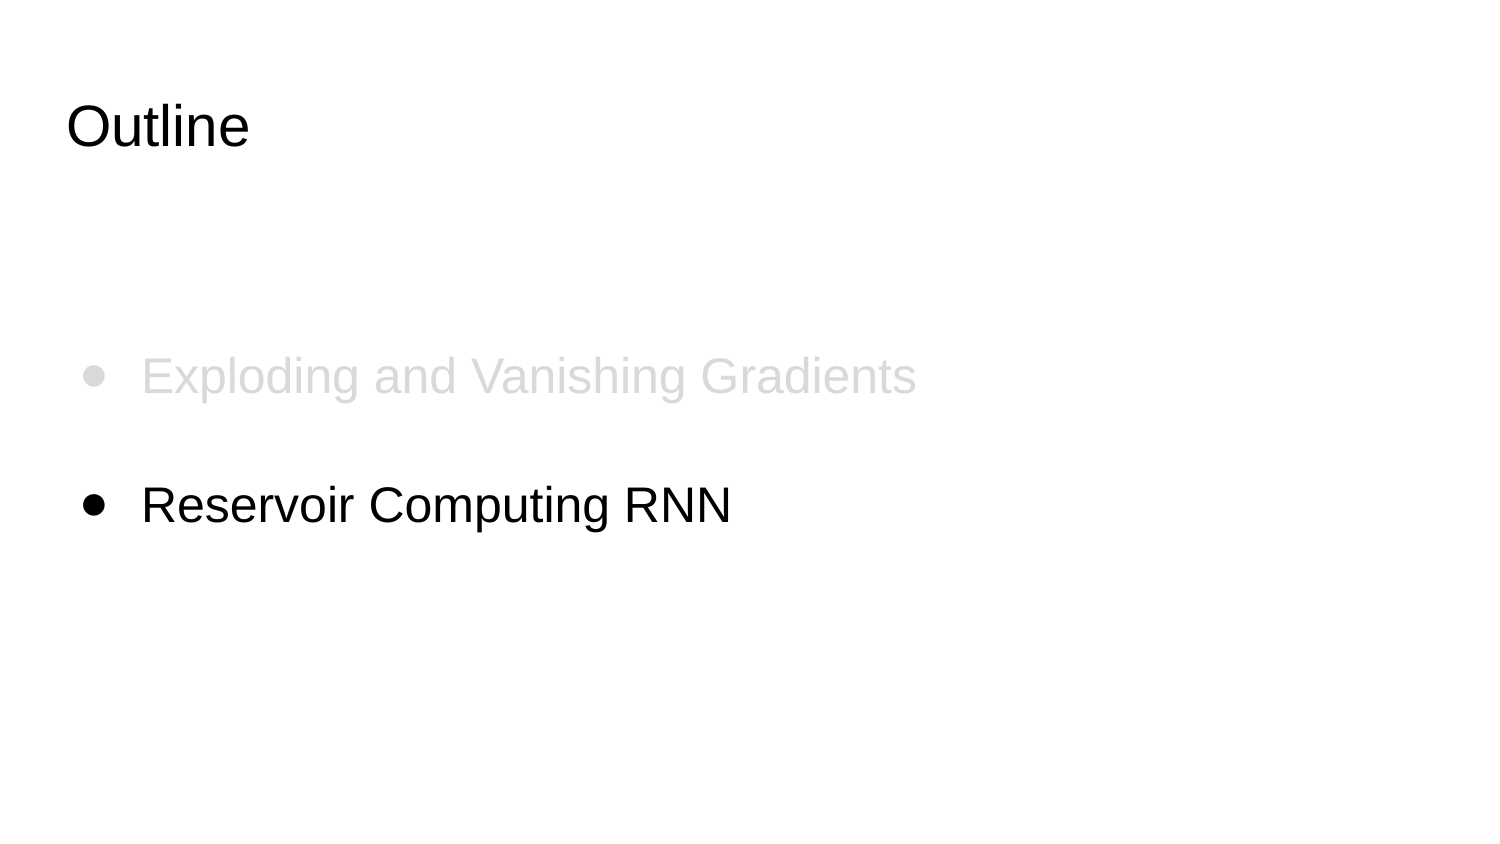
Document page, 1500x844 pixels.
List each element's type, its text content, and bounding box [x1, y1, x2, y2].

list Exploding and Vanishing Gradients Reservoir Computing RNN [51, 319, 1449, 750]
title Outline [51, 72, 1449, 167]
